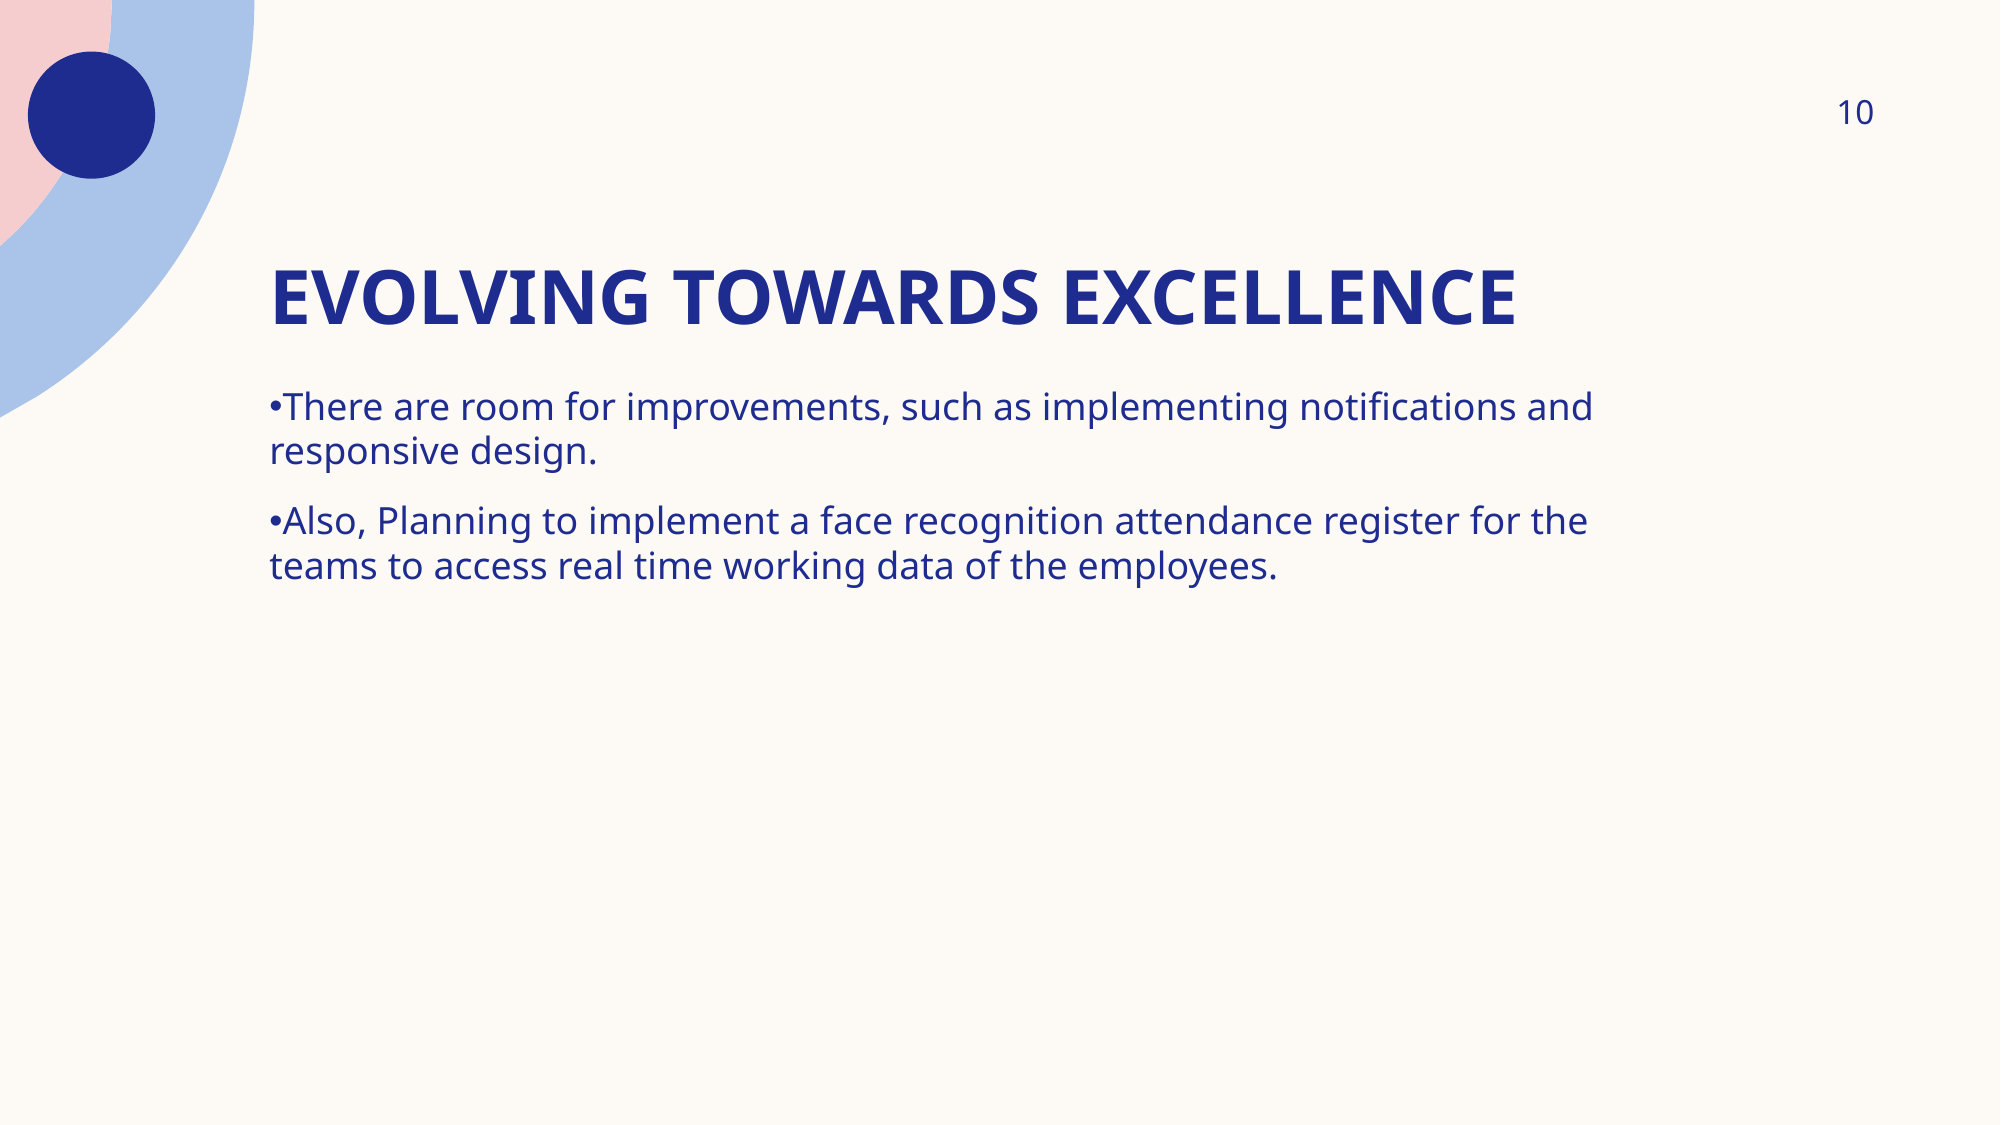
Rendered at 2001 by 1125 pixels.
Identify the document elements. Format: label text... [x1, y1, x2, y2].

list There are room for improvements, such as implementing notifications and responsive design. Also, Planning to implement a face recognition attendance register for the teams to access real time working data of the employees. [254, 382, 1714, 991]
title Evolving Towards Excellence [254, 178, 1875, 340]
slide_number 10 [1699, 75, 1875, 153]
